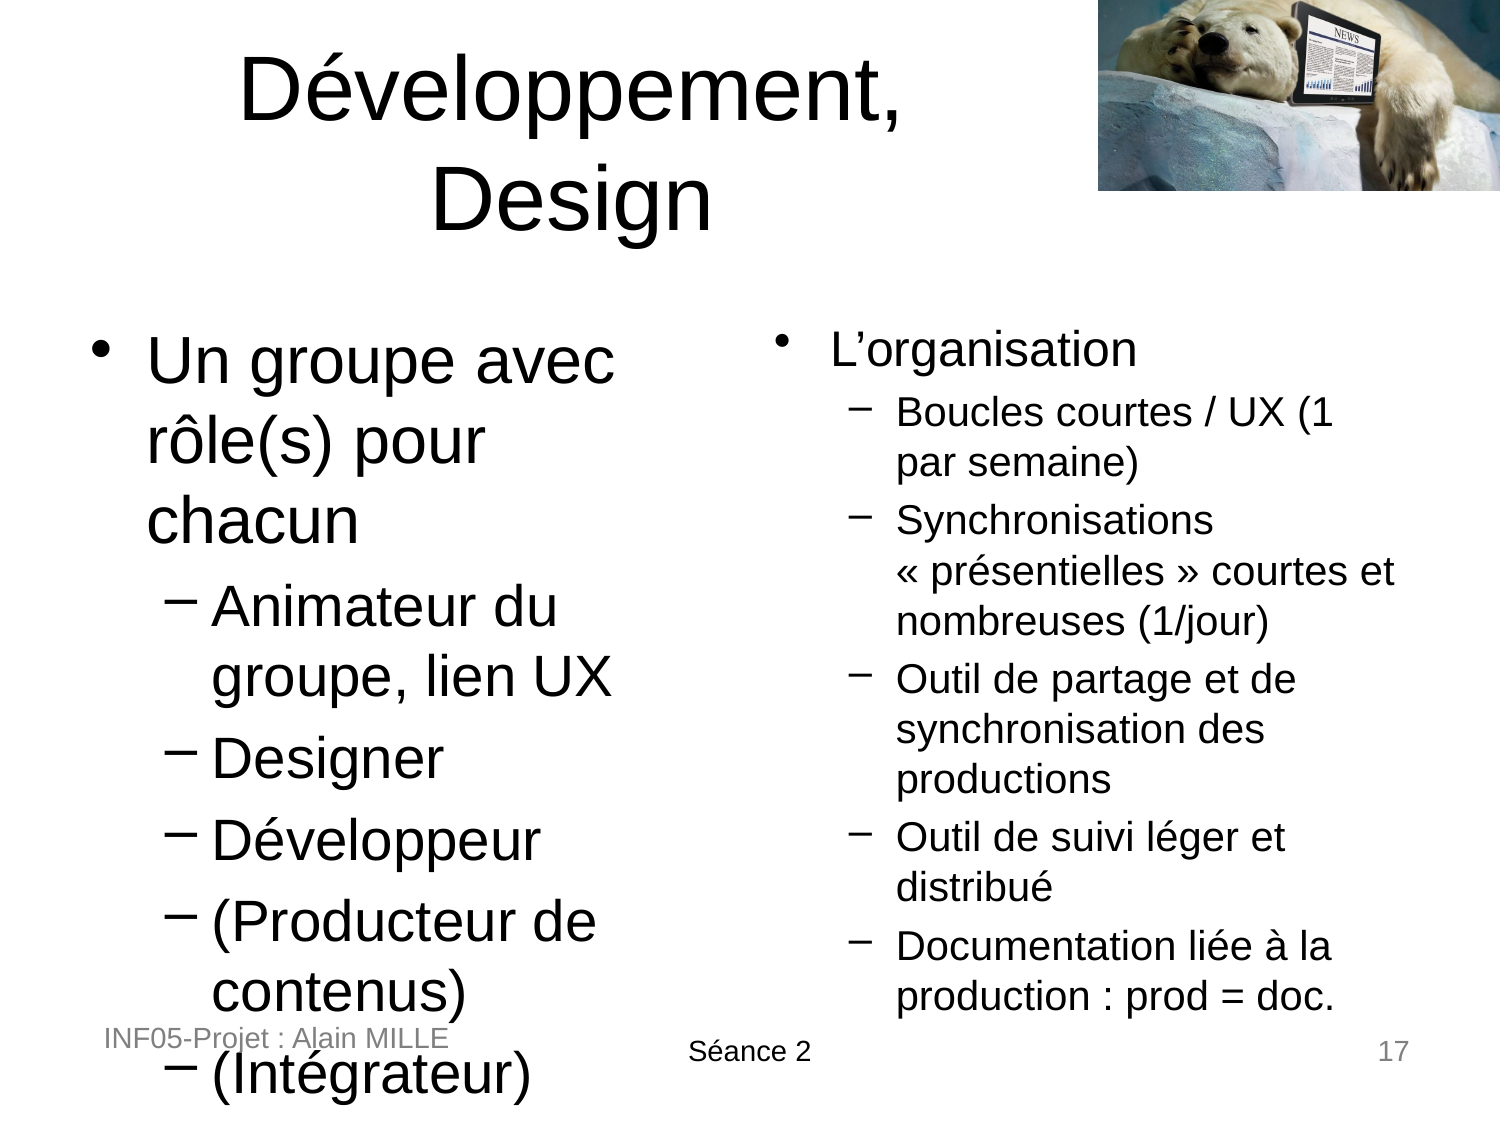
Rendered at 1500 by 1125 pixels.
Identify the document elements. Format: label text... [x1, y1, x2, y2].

slide_number INF05-Projet : Alain MILLE [88, 1011, 502, 1090]
list L’organisation Boucles courtes / UX (1 par semaine) Synchronisations « présentielles » courtes et nombreuses (1/jour) Outil de partage et de synchronisation des productions Outil de suivi léger et distribué Documentation liée à la production : prod = doc. [759, 309, 1417, 994]
title Développement, Design [75, 45, 1069, 233]
footer Séance 2 [512, 1024, 988, 1103]
picture [1098, 0, 1500, 191]
list Un groupe avec rôle(s) pour chacun Animateur du groupe, lien UX Designer Développeur (Producteur de contenus) (Intégrateur) [75, 309, 733, 994]
slide_number 17 [1074, 1024, 1425, 1103]
